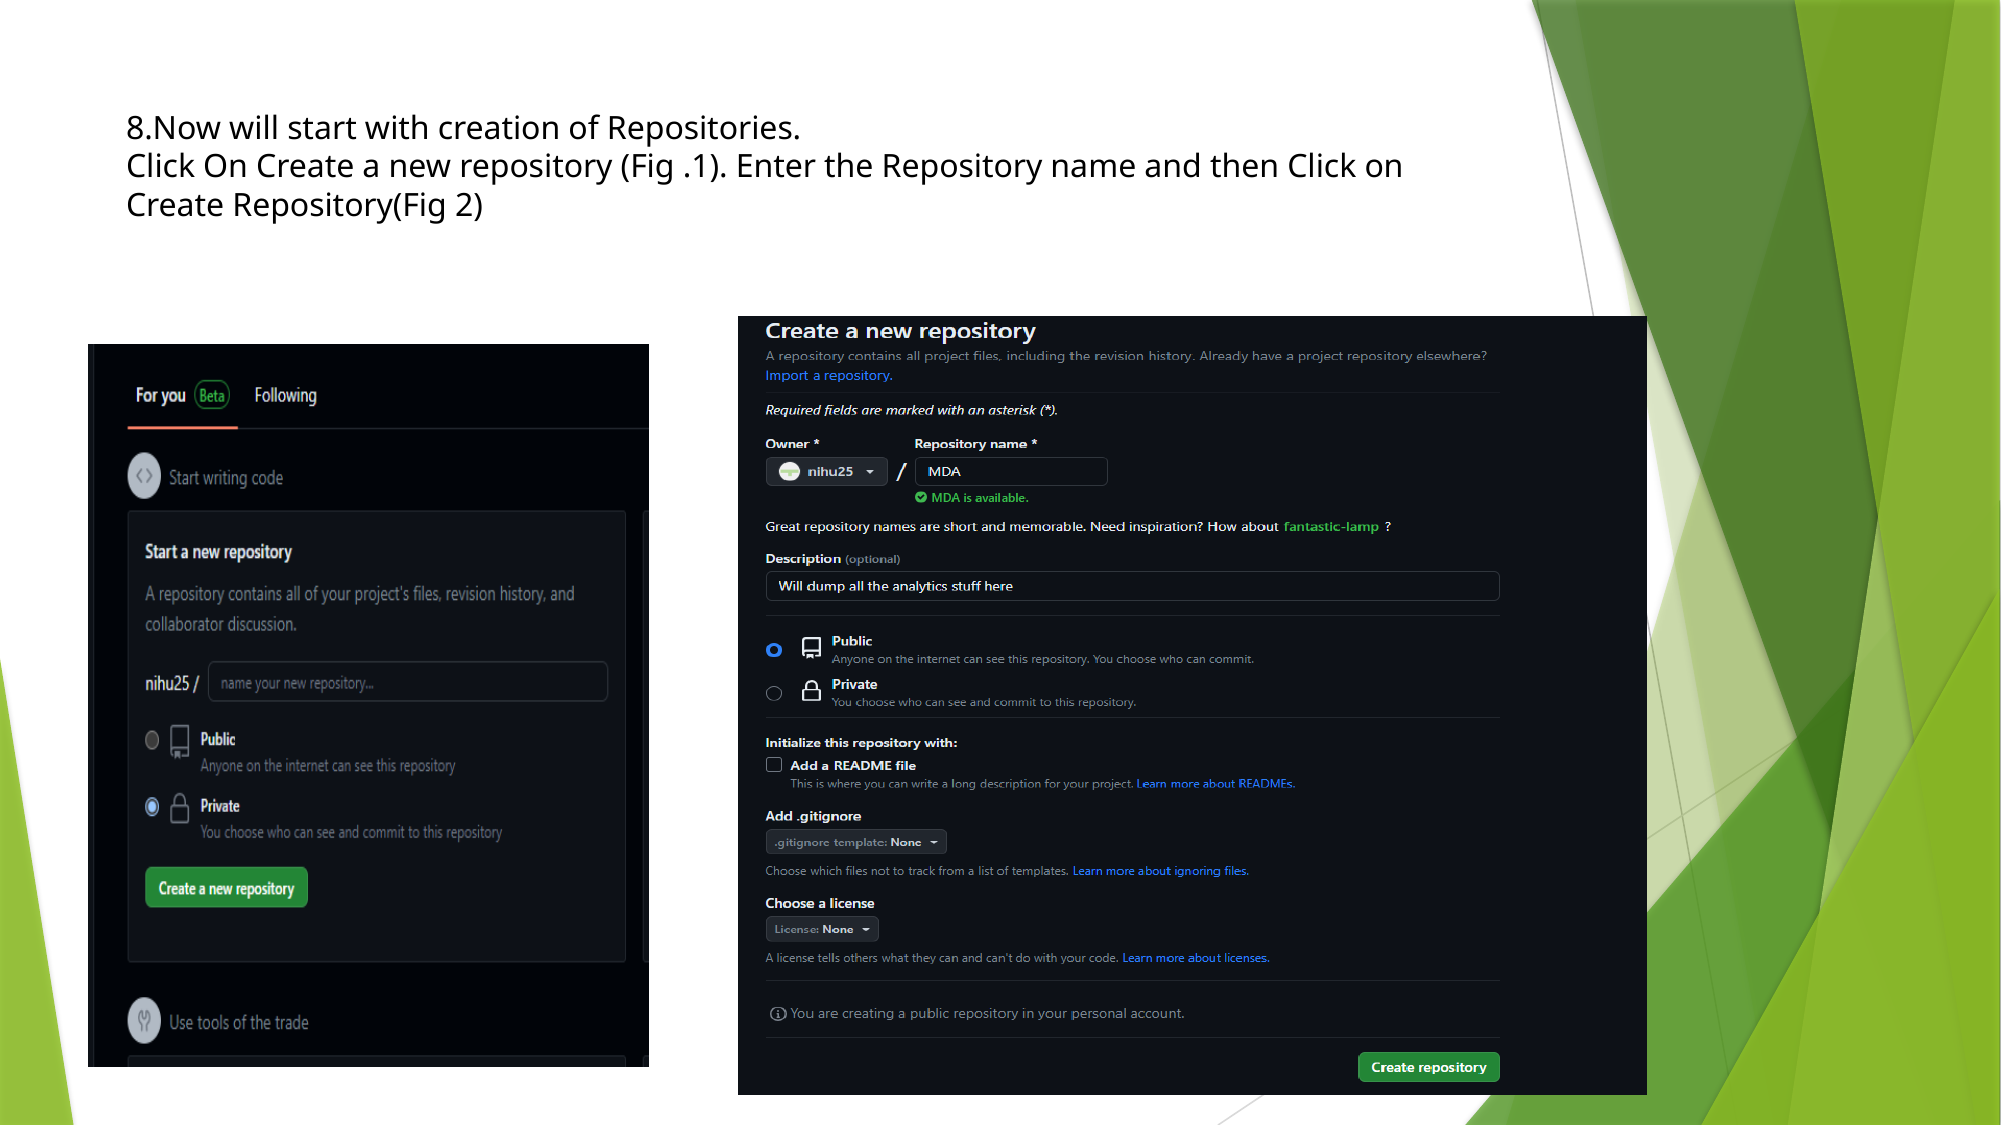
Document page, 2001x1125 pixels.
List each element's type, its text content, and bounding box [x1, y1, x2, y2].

picture [738, 316, 1647, 1095]
picture [87, 343, 650, 1068]
title 8.Now will start with creation of Repositories. Click On Create a new repository (Fig .1). Enter the Repository name and then Click on Create Repository(Fig 2) [111, 99, 1522, 317]
